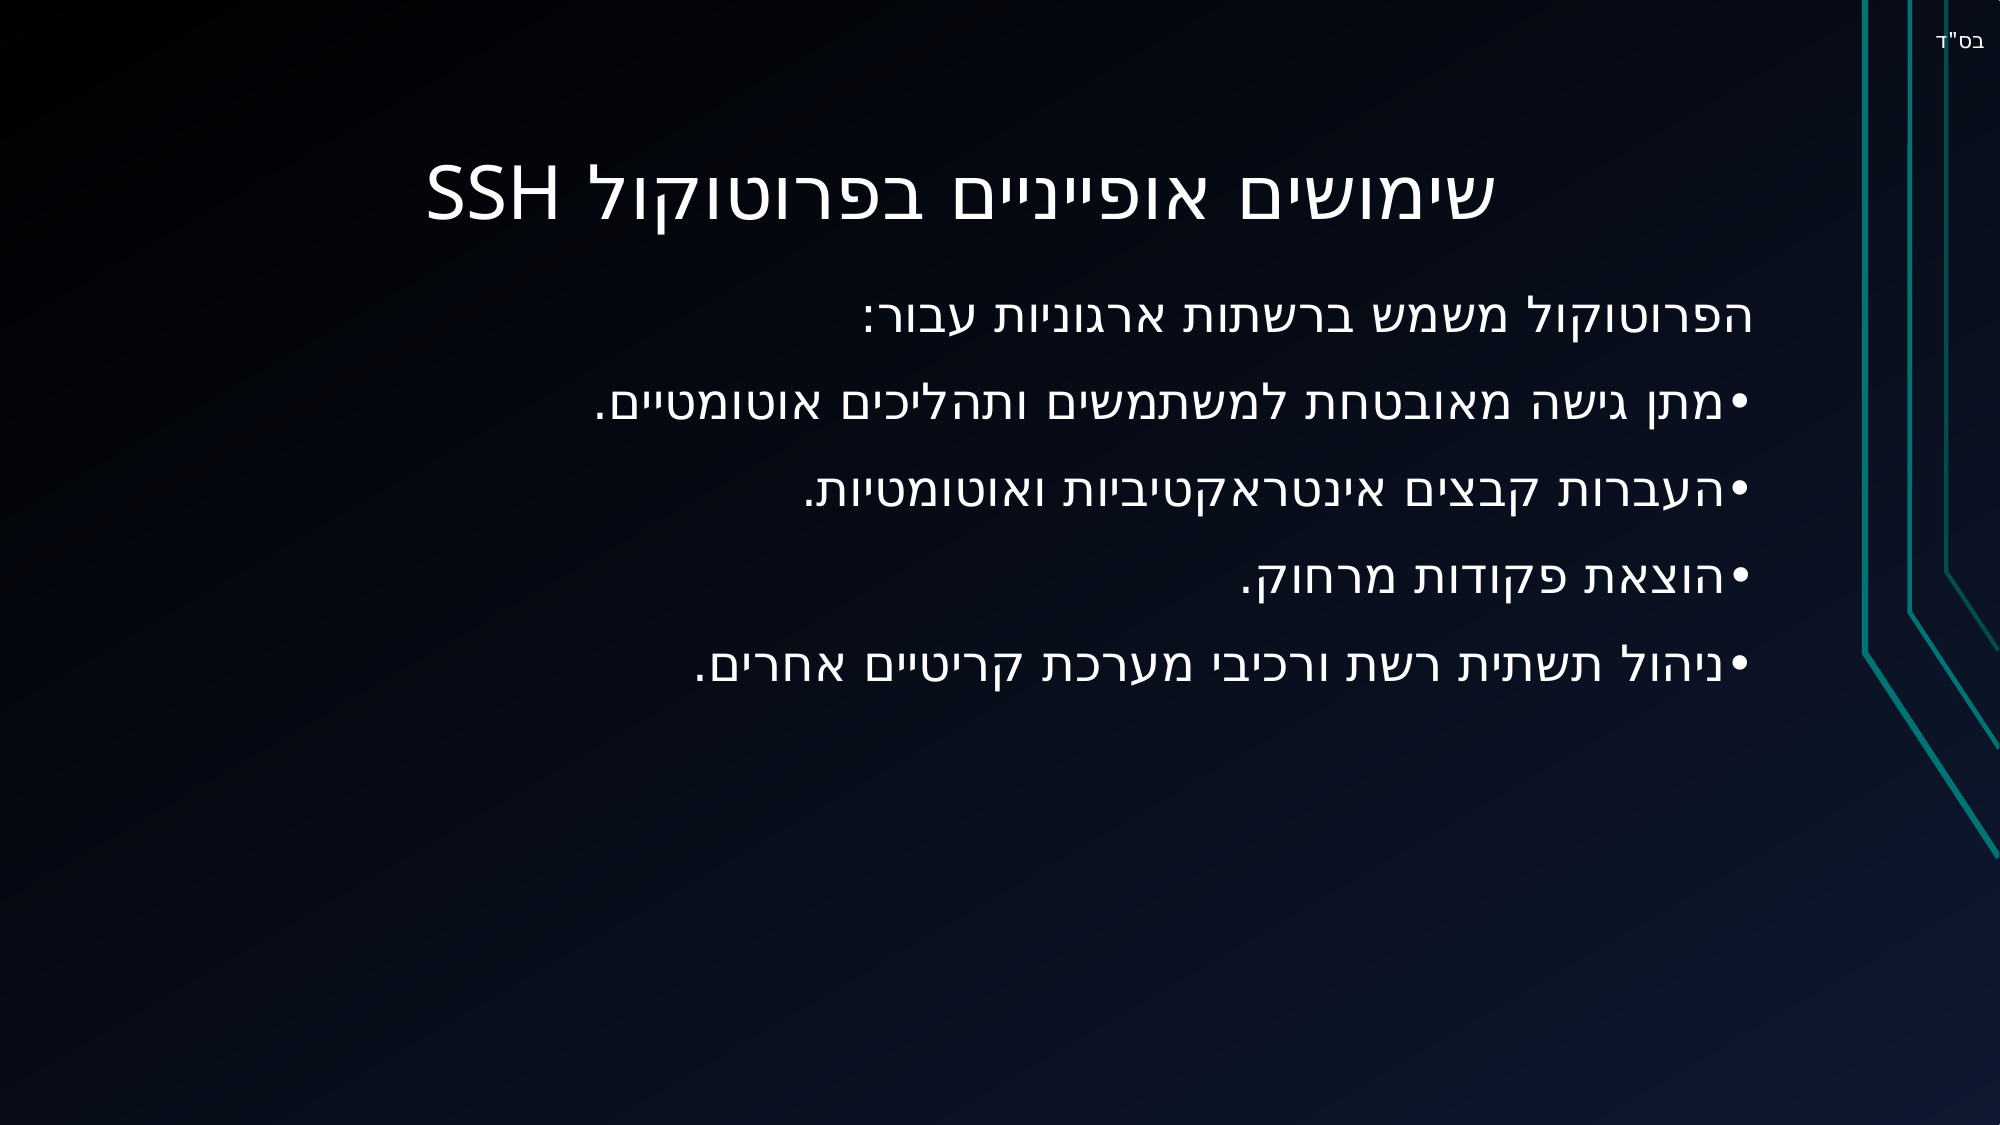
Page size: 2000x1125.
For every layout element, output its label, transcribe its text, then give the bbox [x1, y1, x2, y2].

list הפרוטוקול משמש ברשתות ארגוניות עבור: •מתן גישה מאובטחת למשתמשים ותהליכים אוטומטיים. •העברות קבצים אינטראקטיביות ואוטומטיות. •הוצאת פקודות מרחוק. •ניהול תשתית רשת ורכיבי מערכת קריטיים אחרים. [112, 278, 1777, 1012]
title שימושים אופייניים בפרוטוקול SSH [112, 45, 1812, 246]
text_box בס"ד [1811, 19, 2000, 61]
